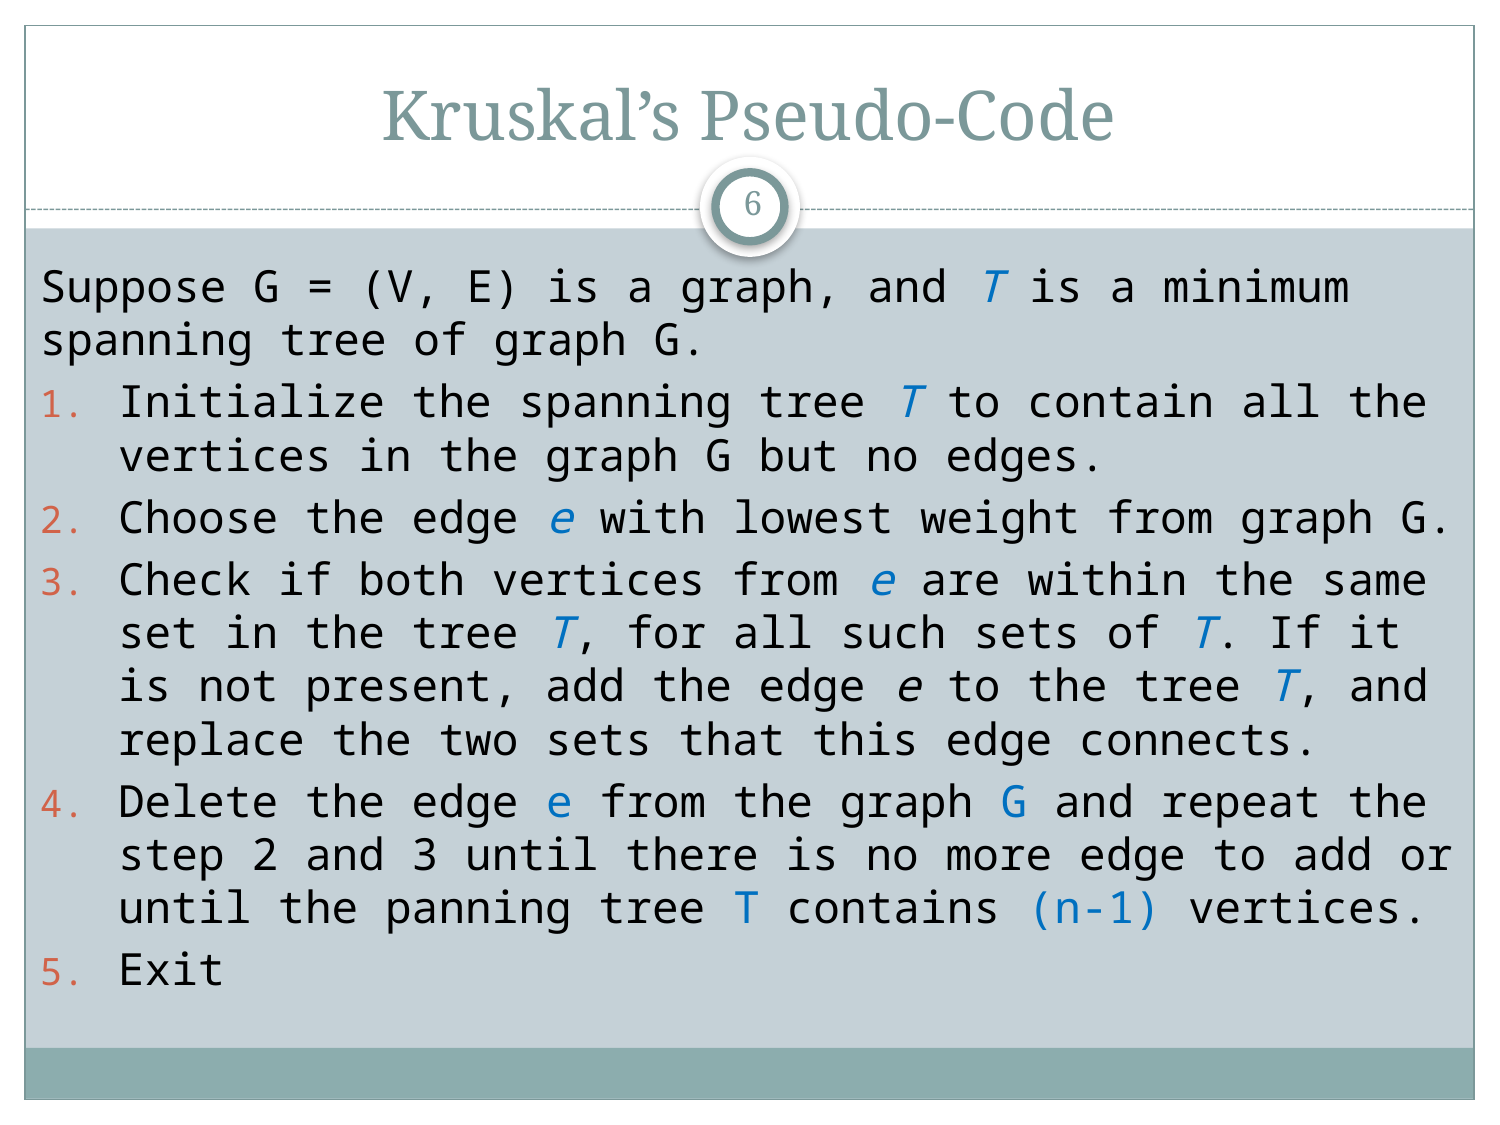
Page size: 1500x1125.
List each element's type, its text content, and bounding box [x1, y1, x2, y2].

slide_number 6 [715, 168, 791, 241]
list Suppose G = (V, E) is a graph, and T is a minimum spanning tree of graph G. Initialize the spanning tree T to contain all the vertices in the graph G but no edges. Choose the edge e with lowest weight from graph G. Check if both vertices from e are within the same set in the tree T, for all such sets of T. If it is not present, add the edge e to the tree T, and replace the two sets that this edge connects. Delete the edge e from the graph G and repeat the step 2 and 3 until there is no more edge to add or until the panning tree T contains (n-1) vertices. Exit [24, 250, 1475, 1050]
title Kruskal’s Pseudo-Code [49, 37, 1450, 162]
